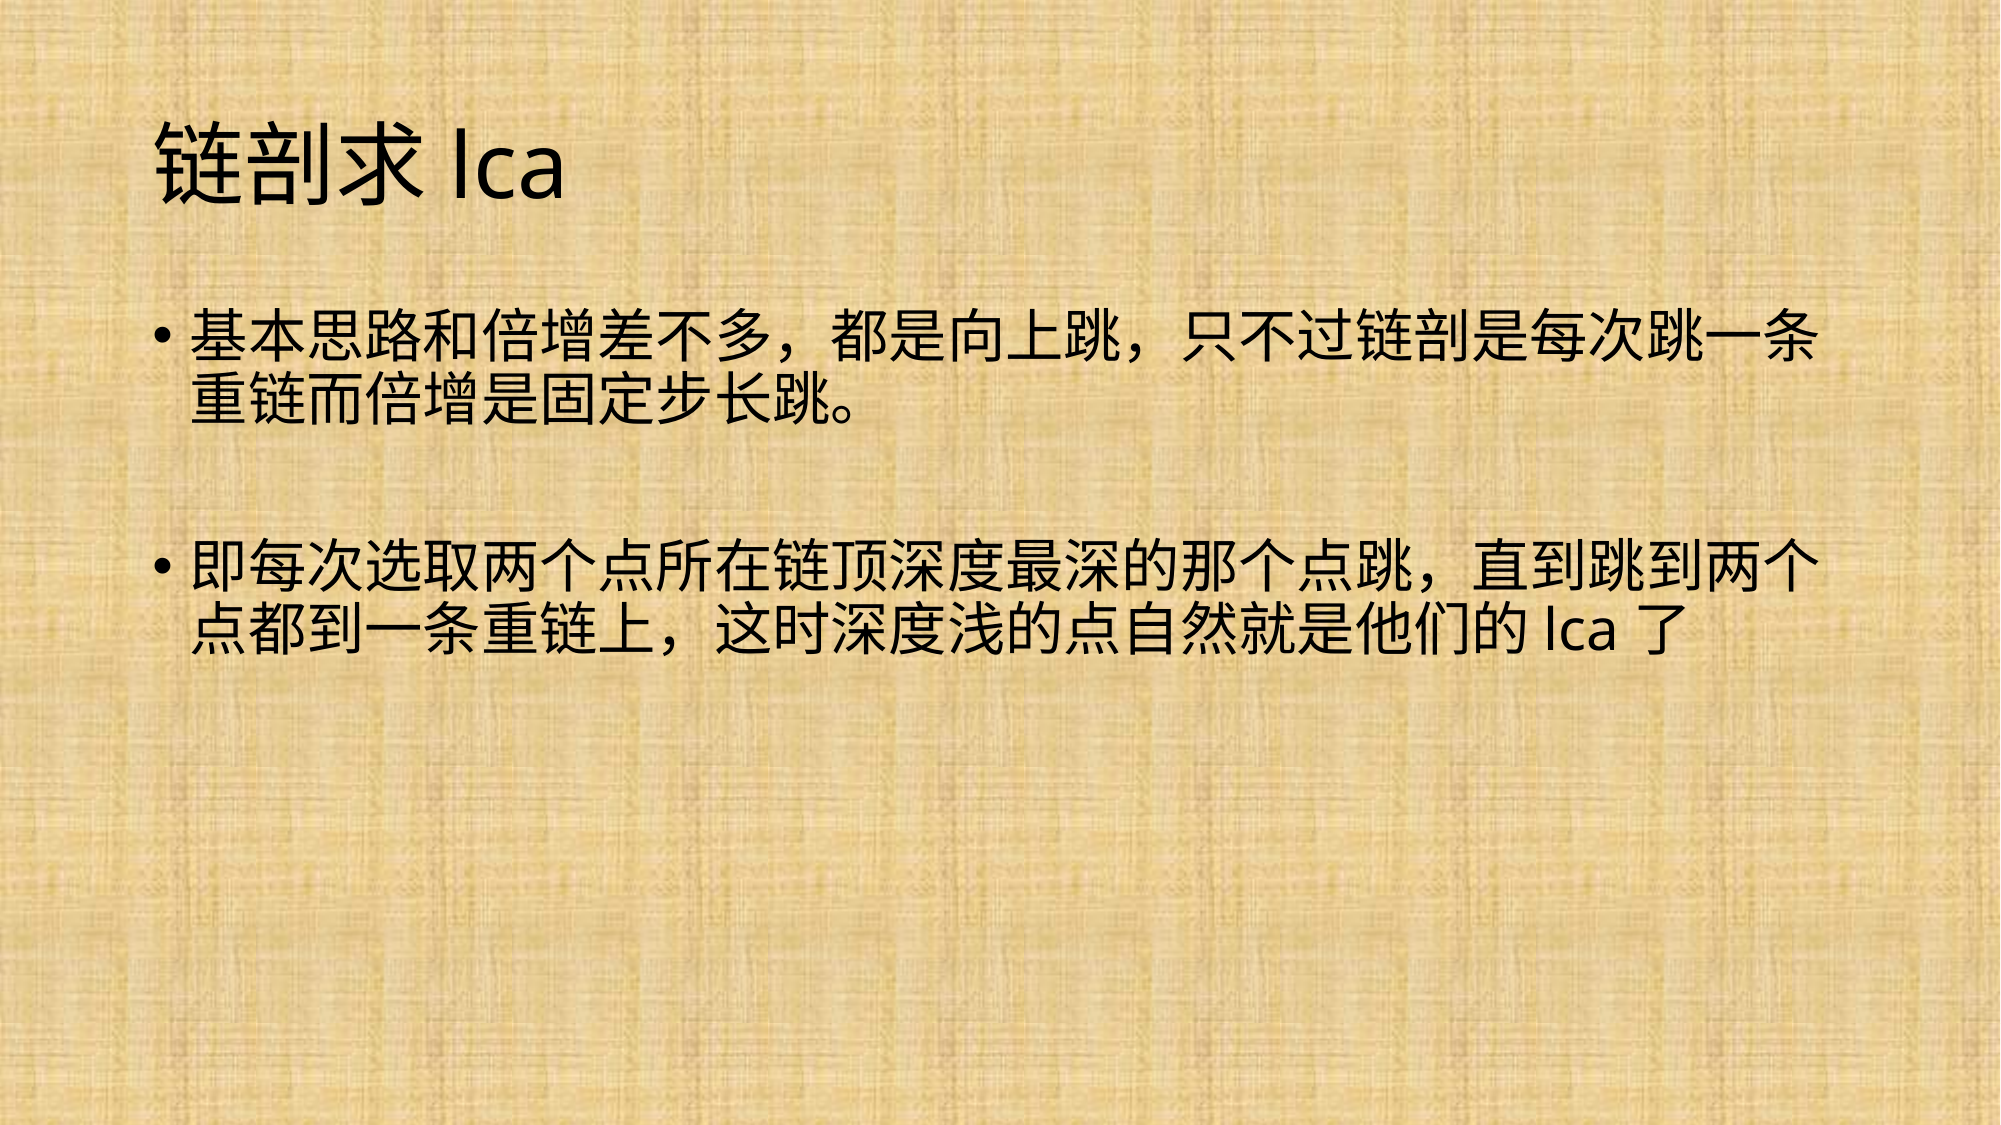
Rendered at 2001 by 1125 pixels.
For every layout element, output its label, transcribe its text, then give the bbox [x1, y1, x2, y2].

list 基本思路和倍增差不多，都是向上跳，只不过链剖是每次跳一条重链而倍增是固定步长跳。 即每次选取两个点所在链顶深度最深的那个点跳，直到跳到两个点都到一条重链上，这时深度浅的点自然就是他们的lca了 [137, 299, 1863, 1014]
picture [0, 0, 2001, 1125]
title 链剖求lca [137, 59, 1863, 278]
